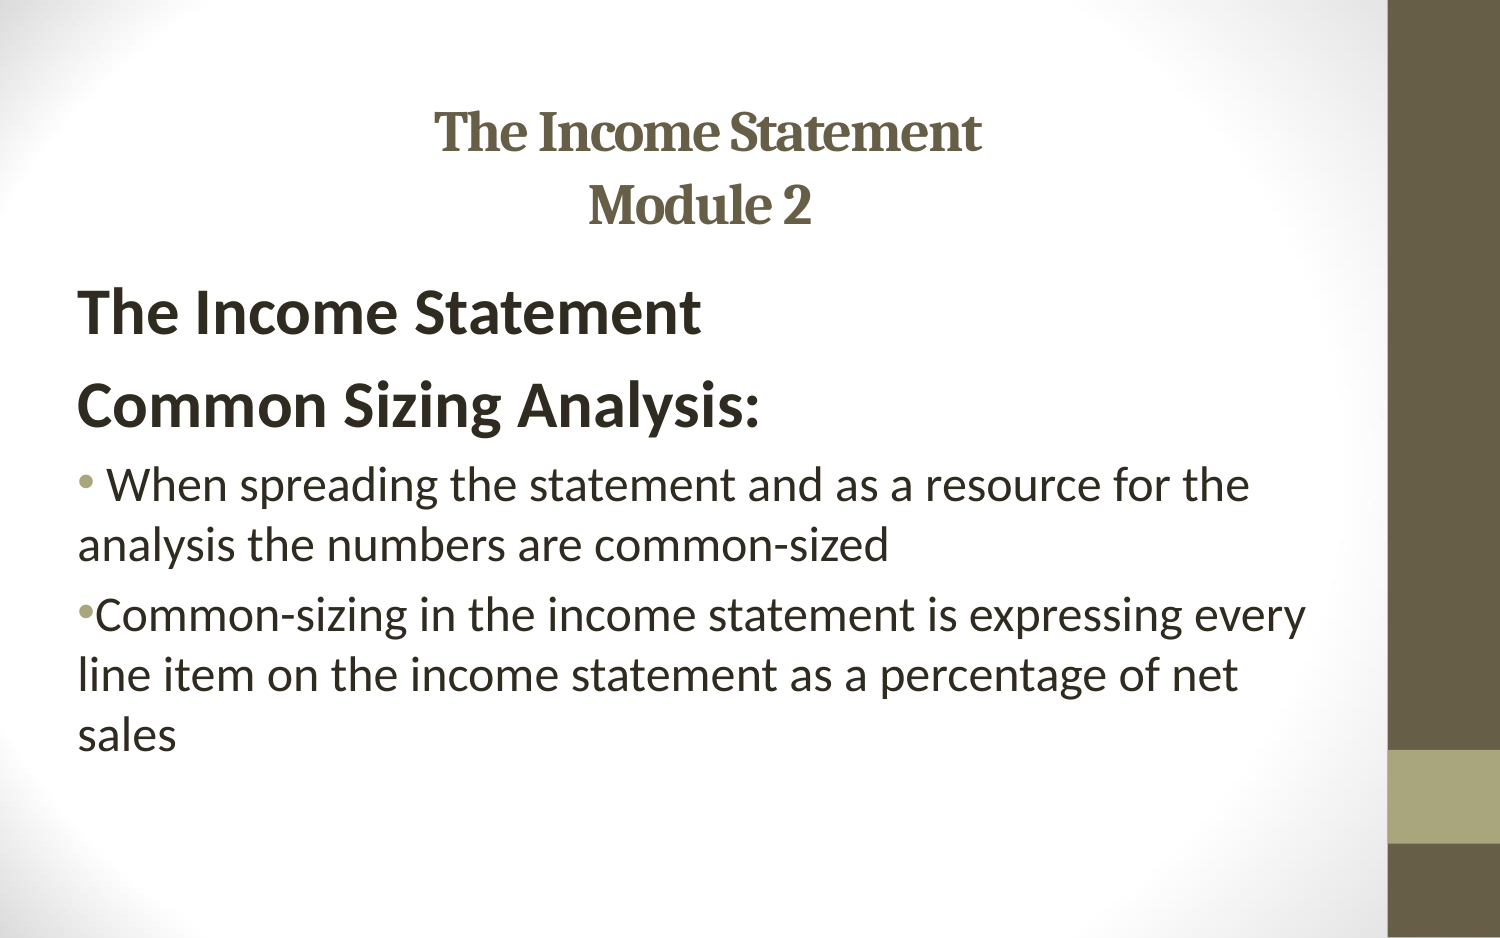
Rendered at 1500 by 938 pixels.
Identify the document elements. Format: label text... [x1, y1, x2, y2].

title The Income Statement Module 2 [62, 3, 1338, 244]
picture [0, 0, 1387, 938]
subtitle The Income Statement Common Sizing Analysis: When spreading the statement and as a resource for the analysis the numbers are common-sized Common-sizing in the income statement is expressing every line item on the income statement as a percentage of net sales [62, 260, 1363, 771]
